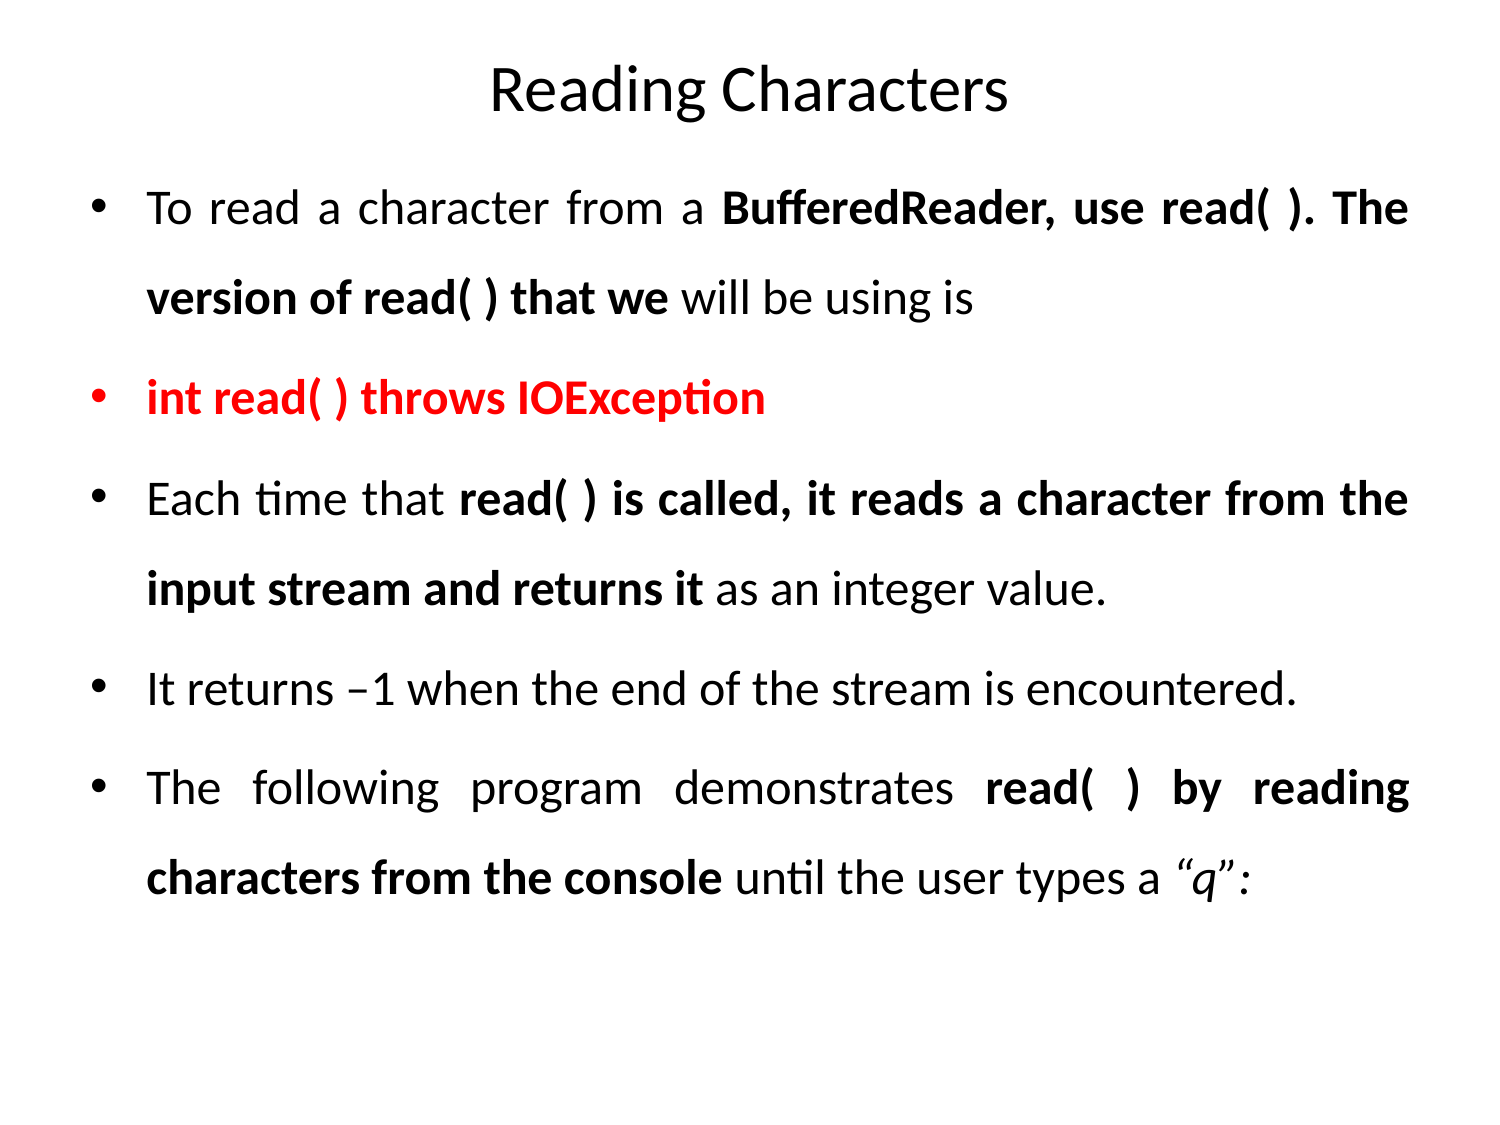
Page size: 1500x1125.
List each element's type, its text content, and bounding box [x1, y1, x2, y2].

title Reading Characters [75, 45, 1425, 125]
list To read a character from a BufferedReader, use read( ). The version of read( ) that we will be using is int read( ) throws IOException Each time that read( ) is called, it reads a character from the input stream and returns it as an integer value. It returns –1 when the end of the stream is encountered. The following program demonstrates read( ) by reading characters from the console until the user types a “q”: [75, 137, 1425, 1088]
